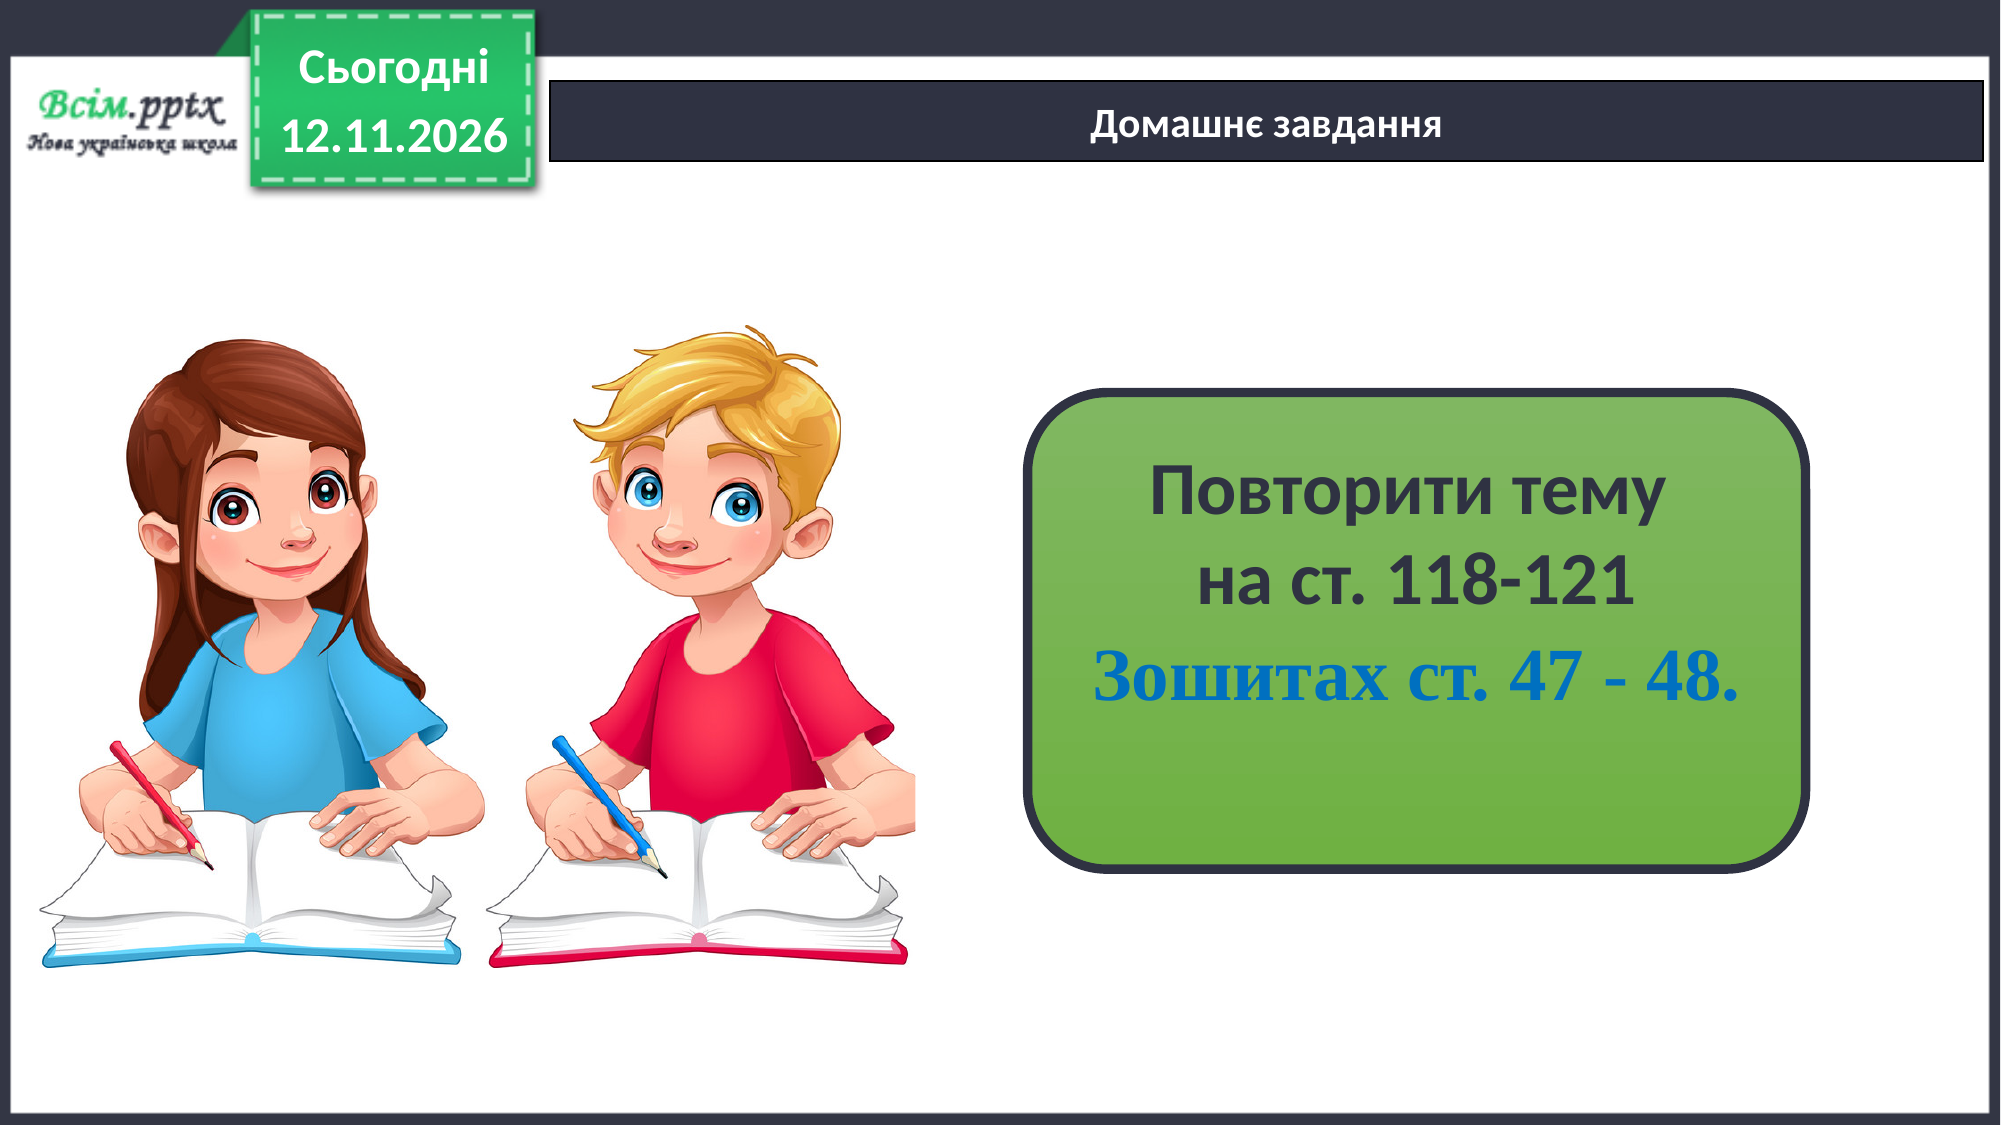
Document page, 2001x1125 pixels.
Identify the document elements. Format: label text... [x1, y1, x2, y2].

text_box 04.05.2022 [263, 101, 524, 164]
picture [0, 0, 2001, 1125]
text_box Домашнє завдання [549, 80, 1984, 162]
text_box Сьогодні [284, 26, 535, 101]
text_box Повторити тему на ст. 118-121 Зошитах ст. 47 - 48. [1027, 392, 1807, 870]
